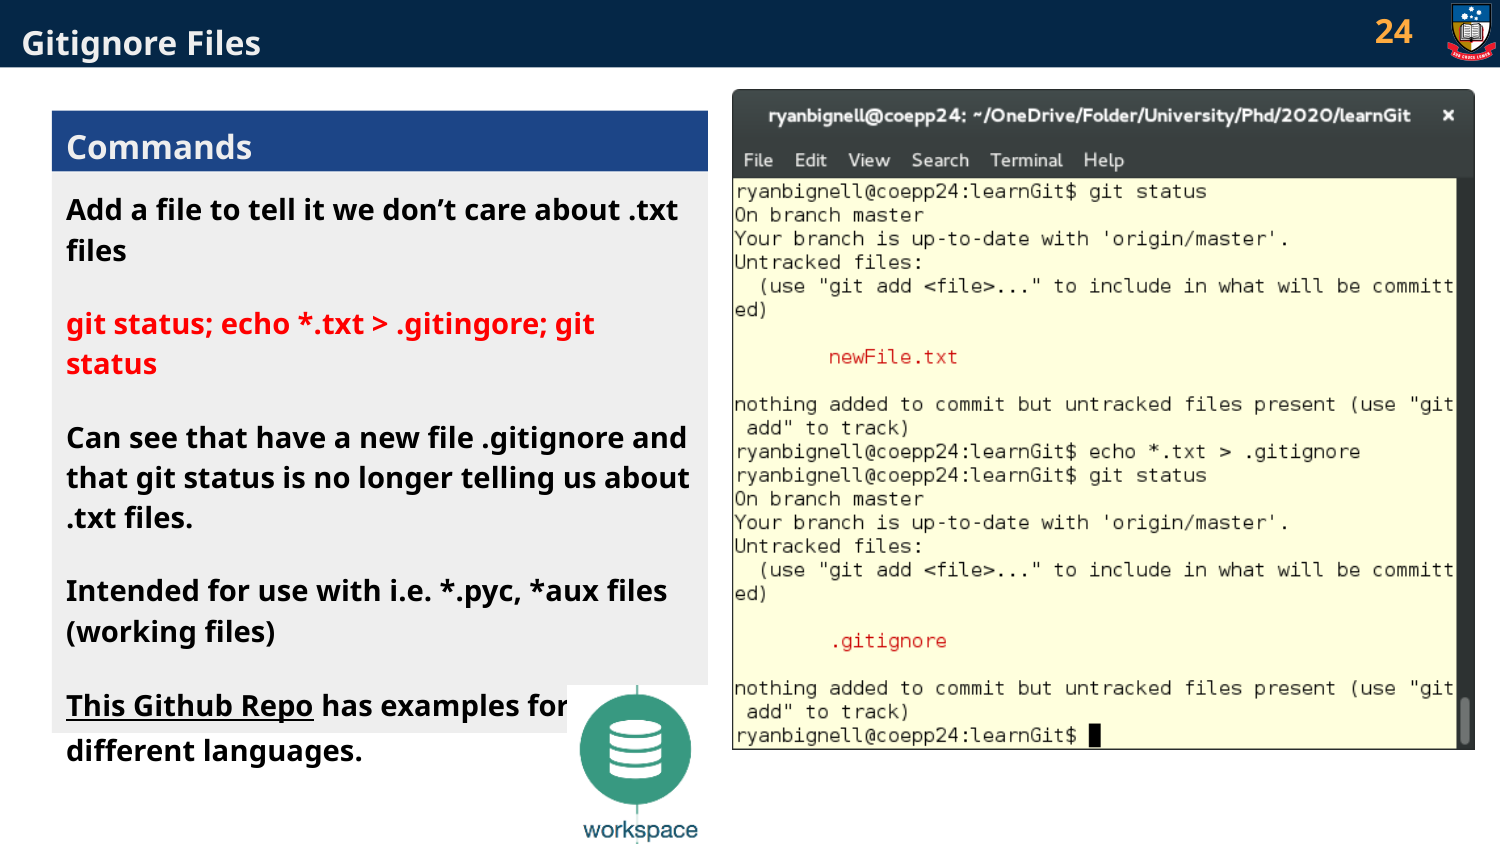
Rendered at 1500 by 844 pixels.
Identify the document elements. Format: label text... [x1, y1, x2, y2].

subtitle Gitignore Files [6, 1, 728, 63]
title Commands [51, 110, 708, 171]
picture [731, 89, 1476, 750]
picture [567, 684, 708, 844]
picture [1446, 1, 1497, 63]
list Add a file to tell it we don’t care about .txt files git status; echo *.txt > .gitingore; git status Can see that have a new file .gitignore and that git status is no longer telling us about .txt files. Intended for use with i.e. *.pyc, *aux files (working files) This Github Repo has examples for different languages. [51, 171, 708, 732]
slide_number ‹#› [1338, 0, 1428, 65]
